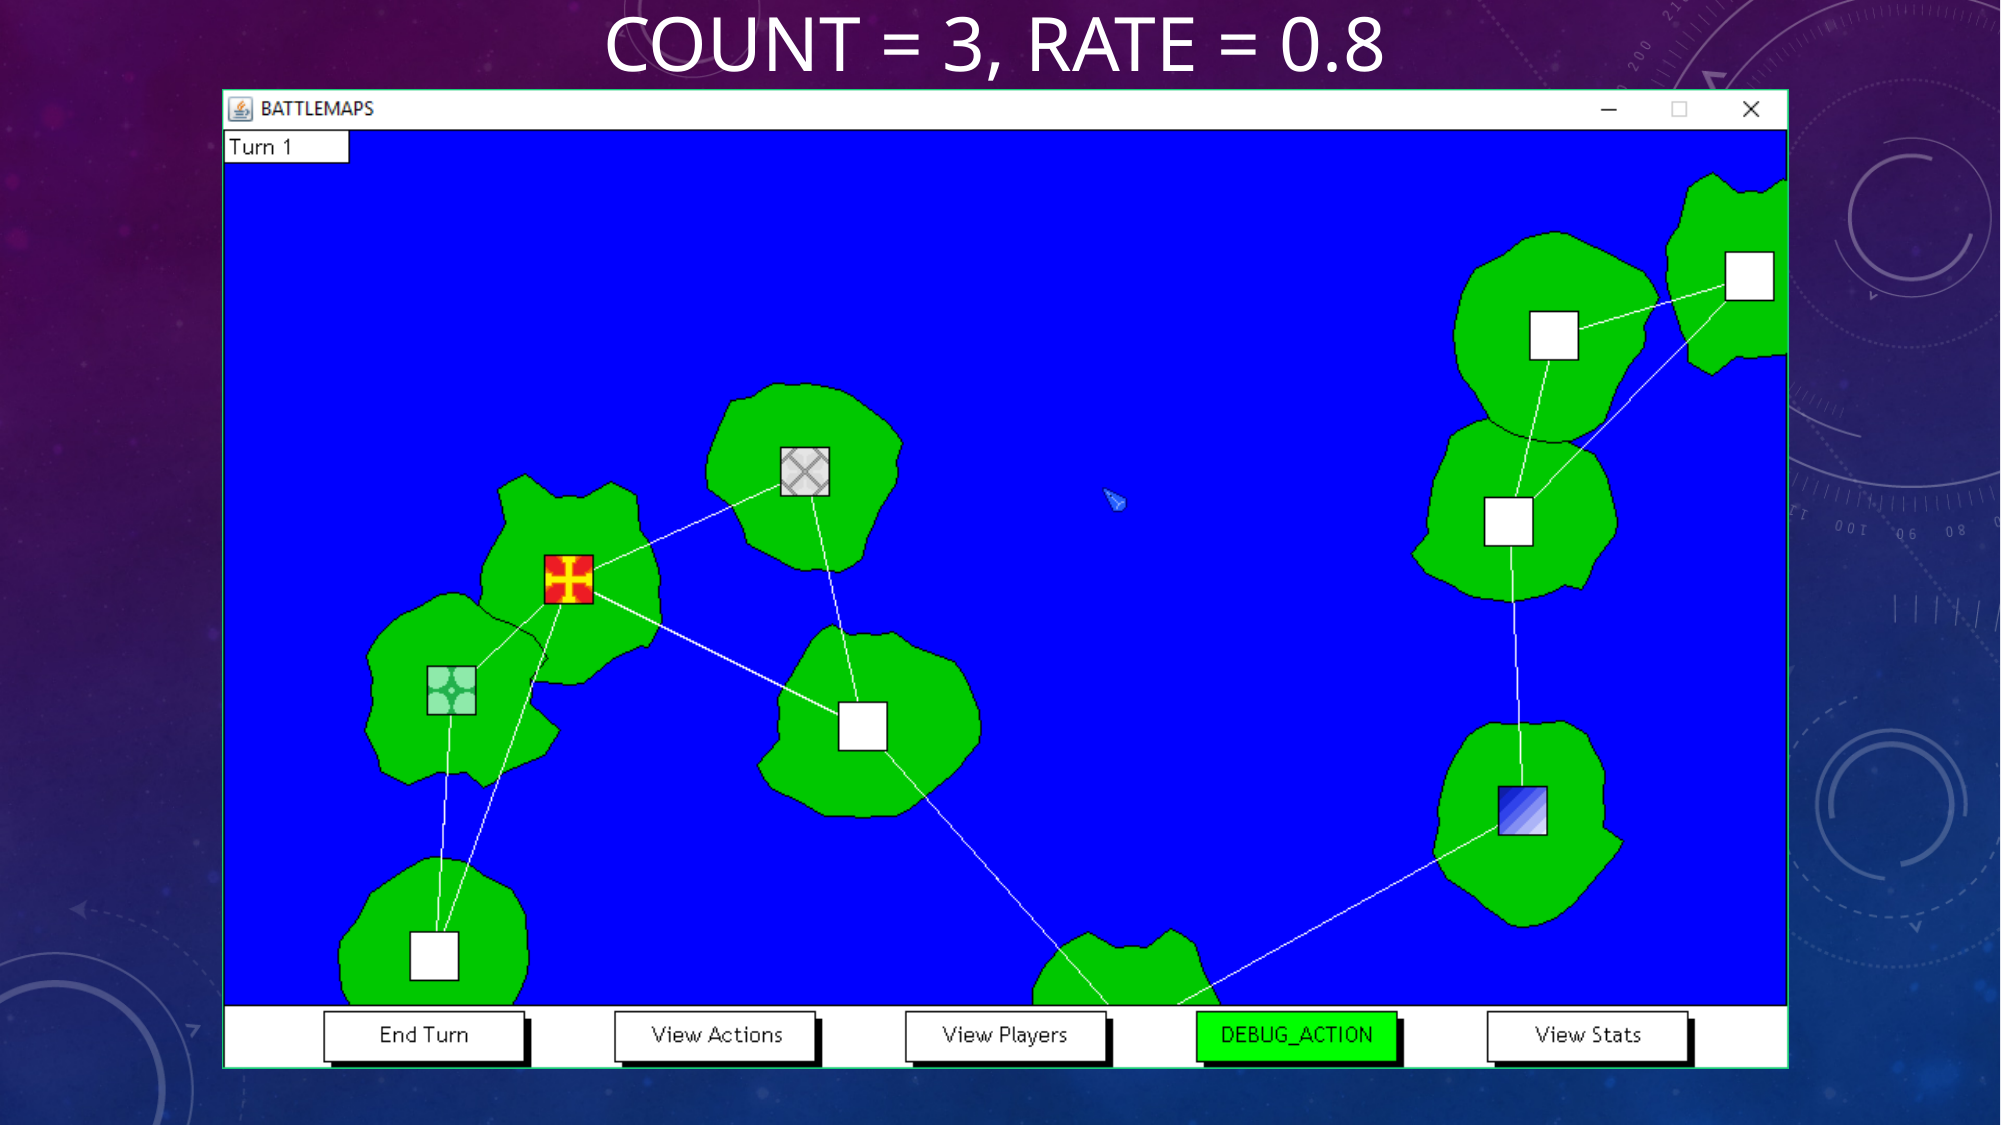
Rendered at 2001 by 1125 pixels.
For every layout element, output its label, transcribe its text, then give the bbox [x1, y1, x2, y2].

picture [0, 0, 2001, 1125]
title Count = 3, Rate = 0.8 [588, 0, 2000, 161]
